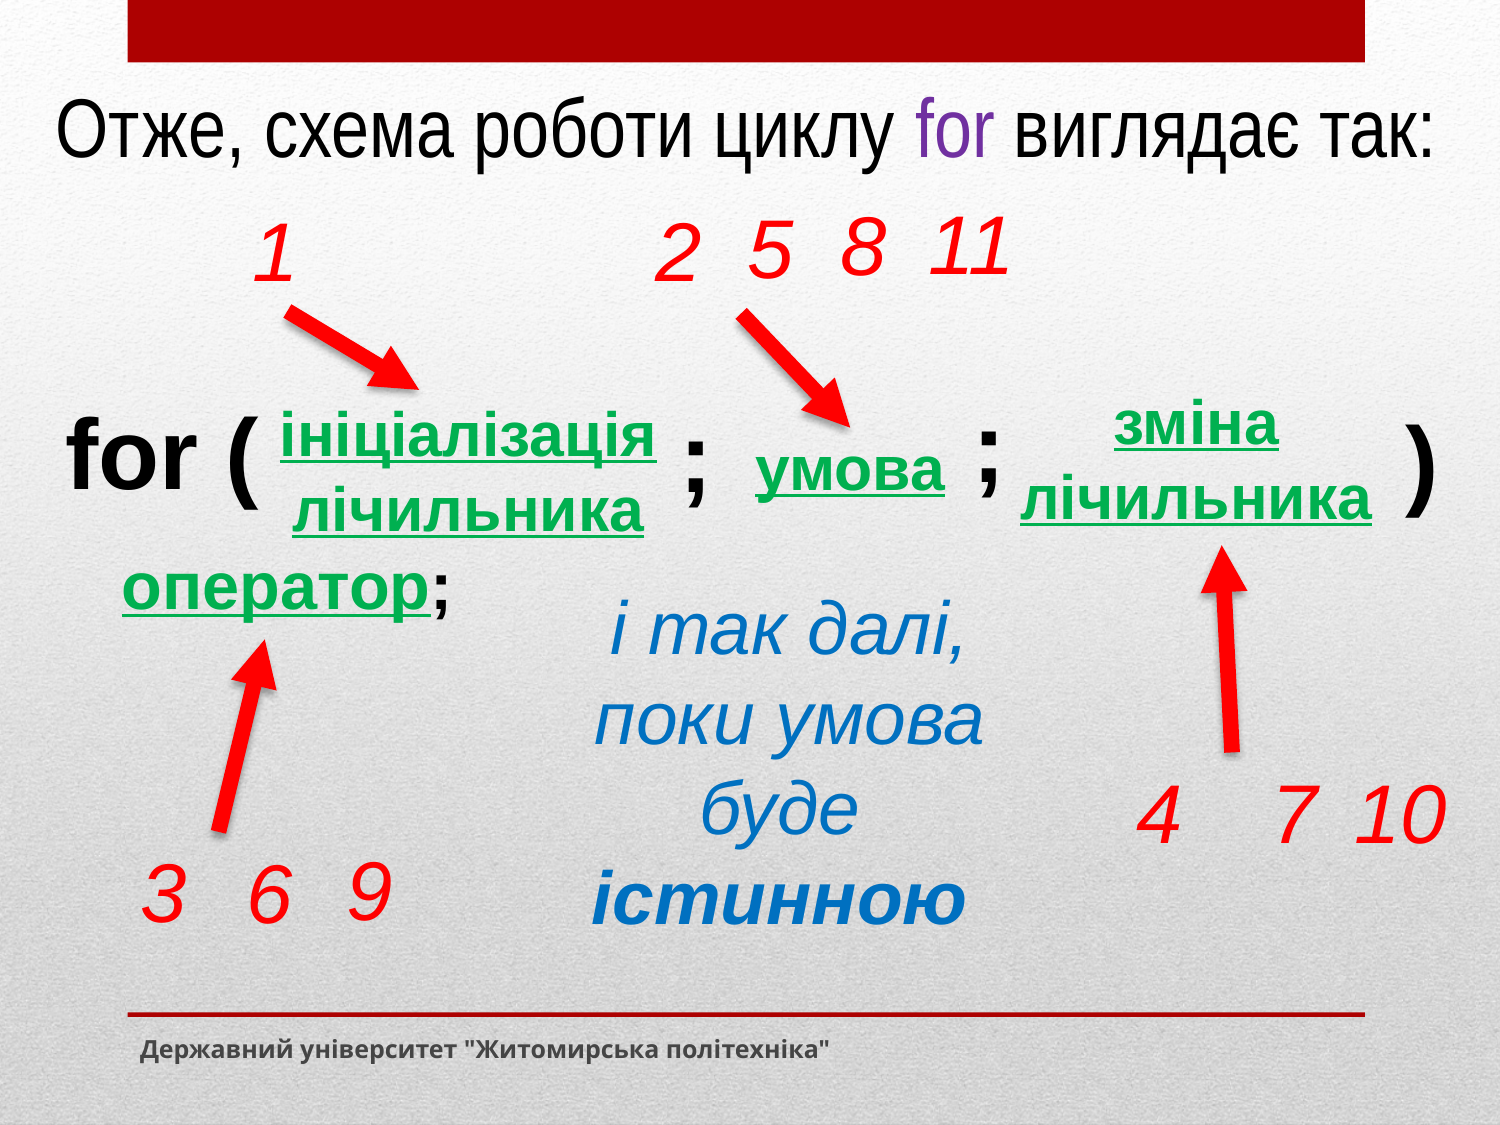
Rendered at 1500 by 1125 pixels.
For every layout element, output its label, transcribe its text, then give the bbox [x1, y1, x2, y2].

text_box Отже, схема роботи циклу for виглядає так: [41, 66, 1500, 182]
text_box 4 [1098, 752, 1222, 868]
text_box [217, 638, 266, 833]
text_box 1 [217, 190, 334, 306]
text_box 6 [217, 832, 322, 948]
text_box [1220, 544, 1233, 754]
text_box 5 [714, 187, 827, 303]
footer Державний університет "Житомирська політехніка" [125, 1018, 925, 1079]
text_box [286, 310, 420, 391]
text_box 11 [912, 184, 1031, 299]
text_box і так далі, поки умова буде істинною [482, 636, 1098, 947]
text_box 8 [804, 184, 912, 299]
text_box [40, 381, 1464, 625]
text_box 10 [1330, 752, 1470, 868]
text_box 9 [304, 829, 436, 945]
text_box 2 [613, 190, 744, 306]
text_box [740, 312, 851, 429]
text_box 3 [108, 831, 217, 947]
text_box 7 [1236, 753, 1330, 868]
